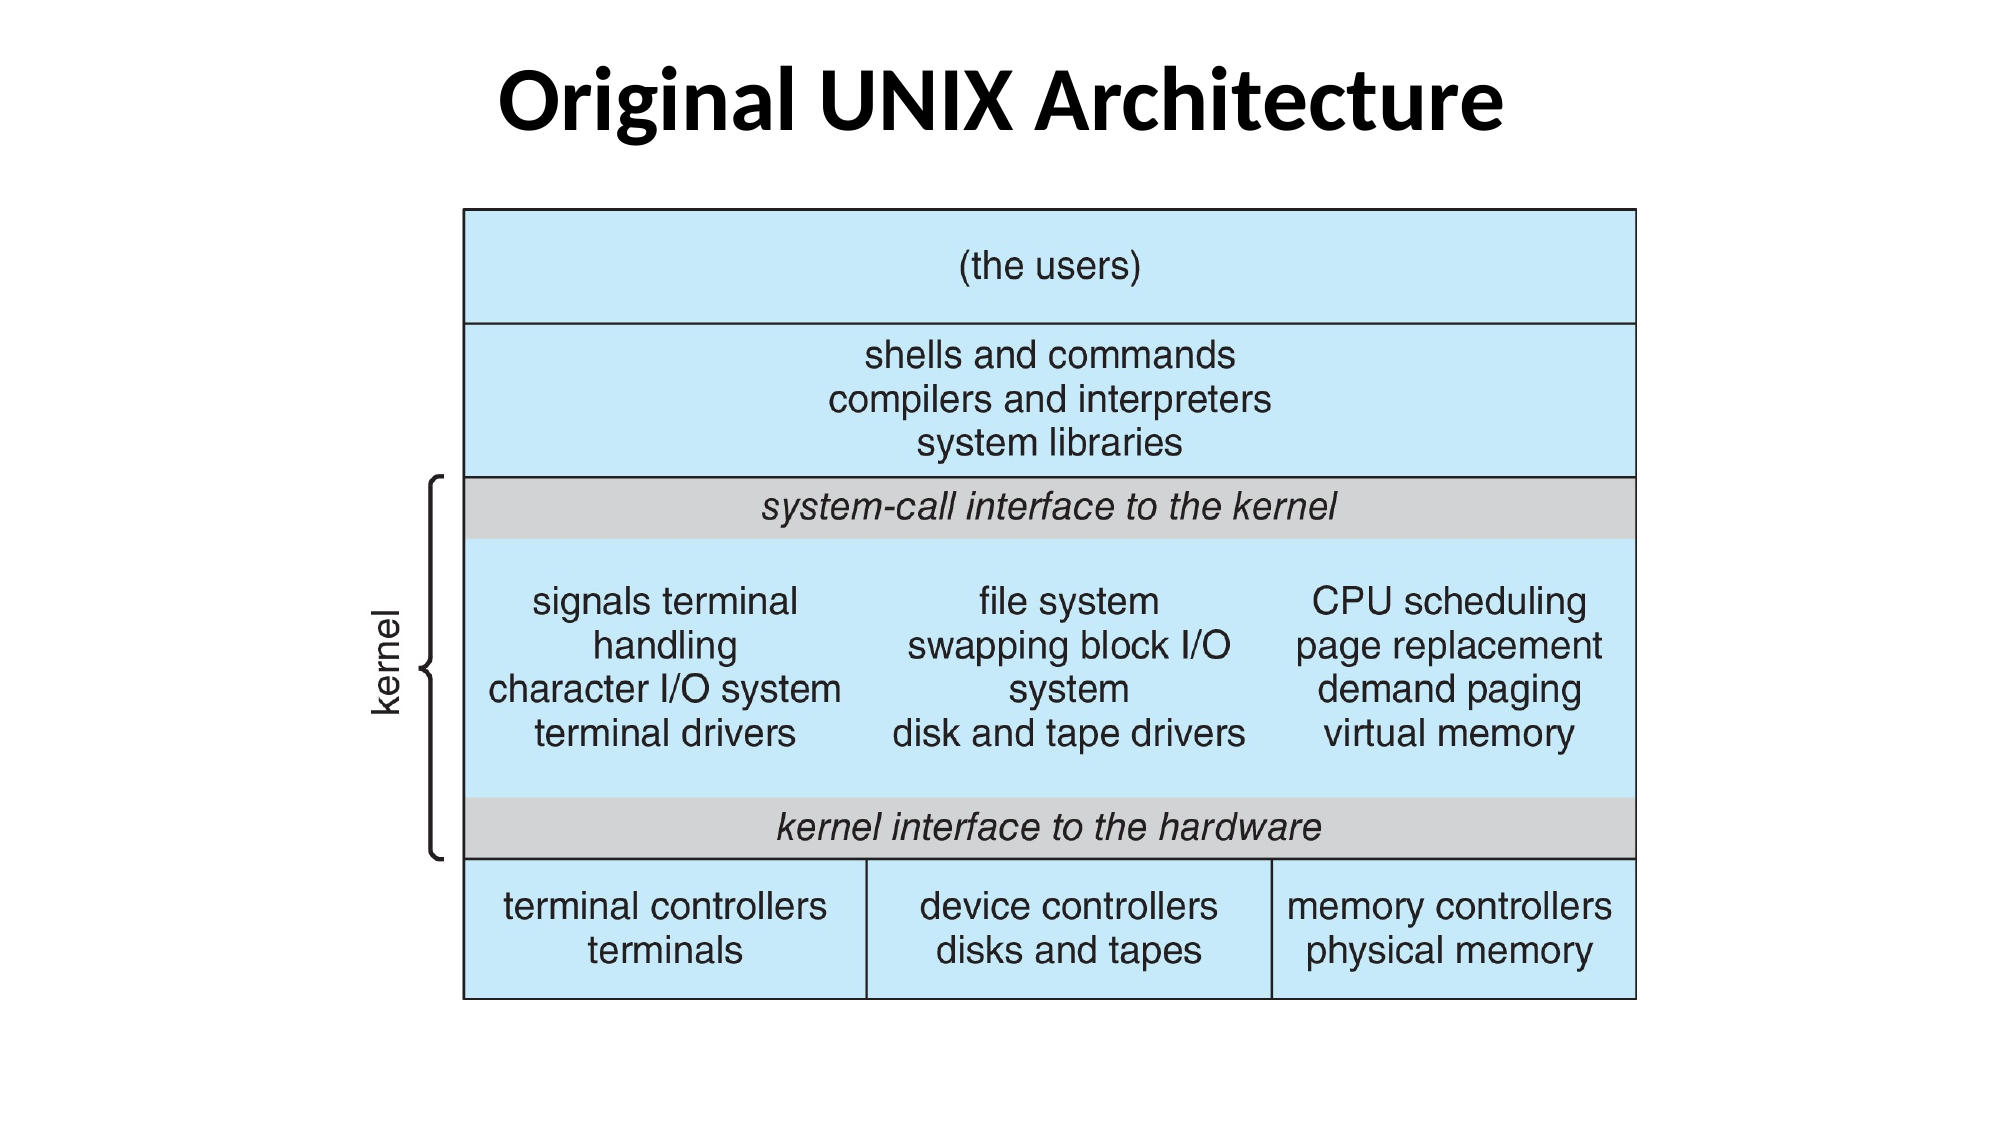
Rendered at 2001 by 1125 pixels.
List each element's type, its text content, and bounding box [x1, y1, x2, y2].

picture [366, 207, 1637, 1000]
title Original UNIX Architecture [102, 0, 1903, 188]
